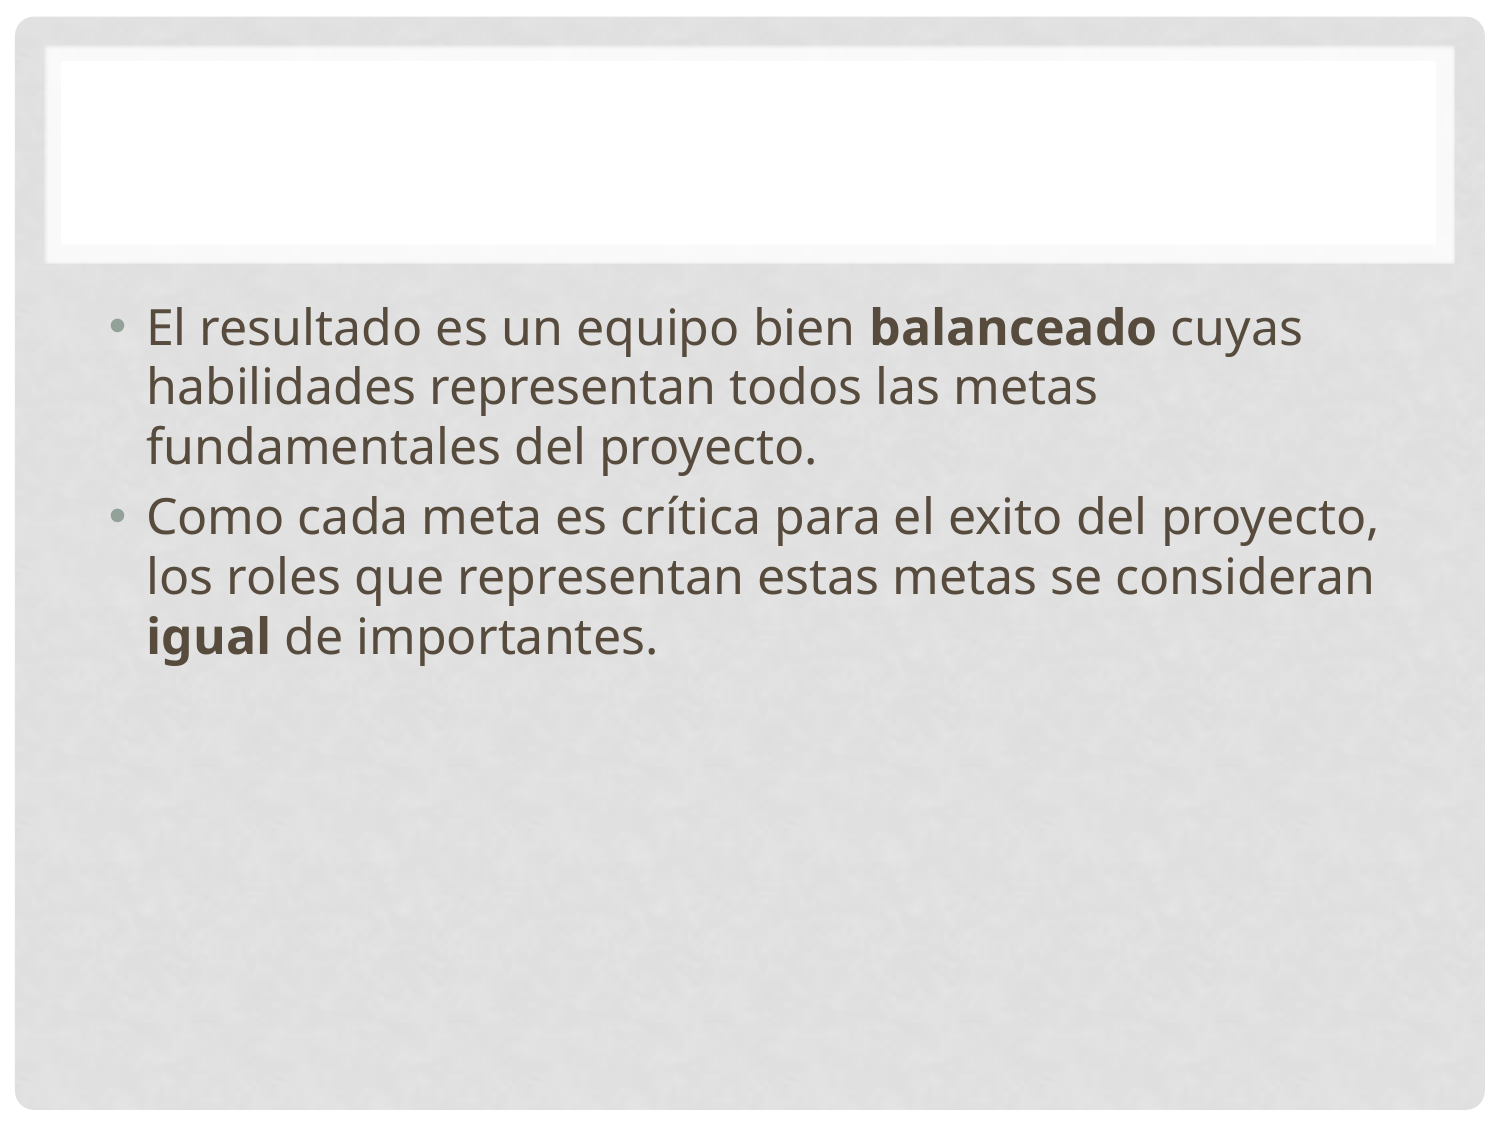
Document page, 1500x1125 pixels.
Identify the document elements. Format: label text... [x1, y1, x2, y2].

list El resultado es un equipo bien balanceado cuyas habilidades representan todos las metas fundamentales del proyecto. Como cada meta es crítica para el exito del proyecto, los roles que representan estas metas se consideran igual de importantes. [75, 287, 1425, 1005]
